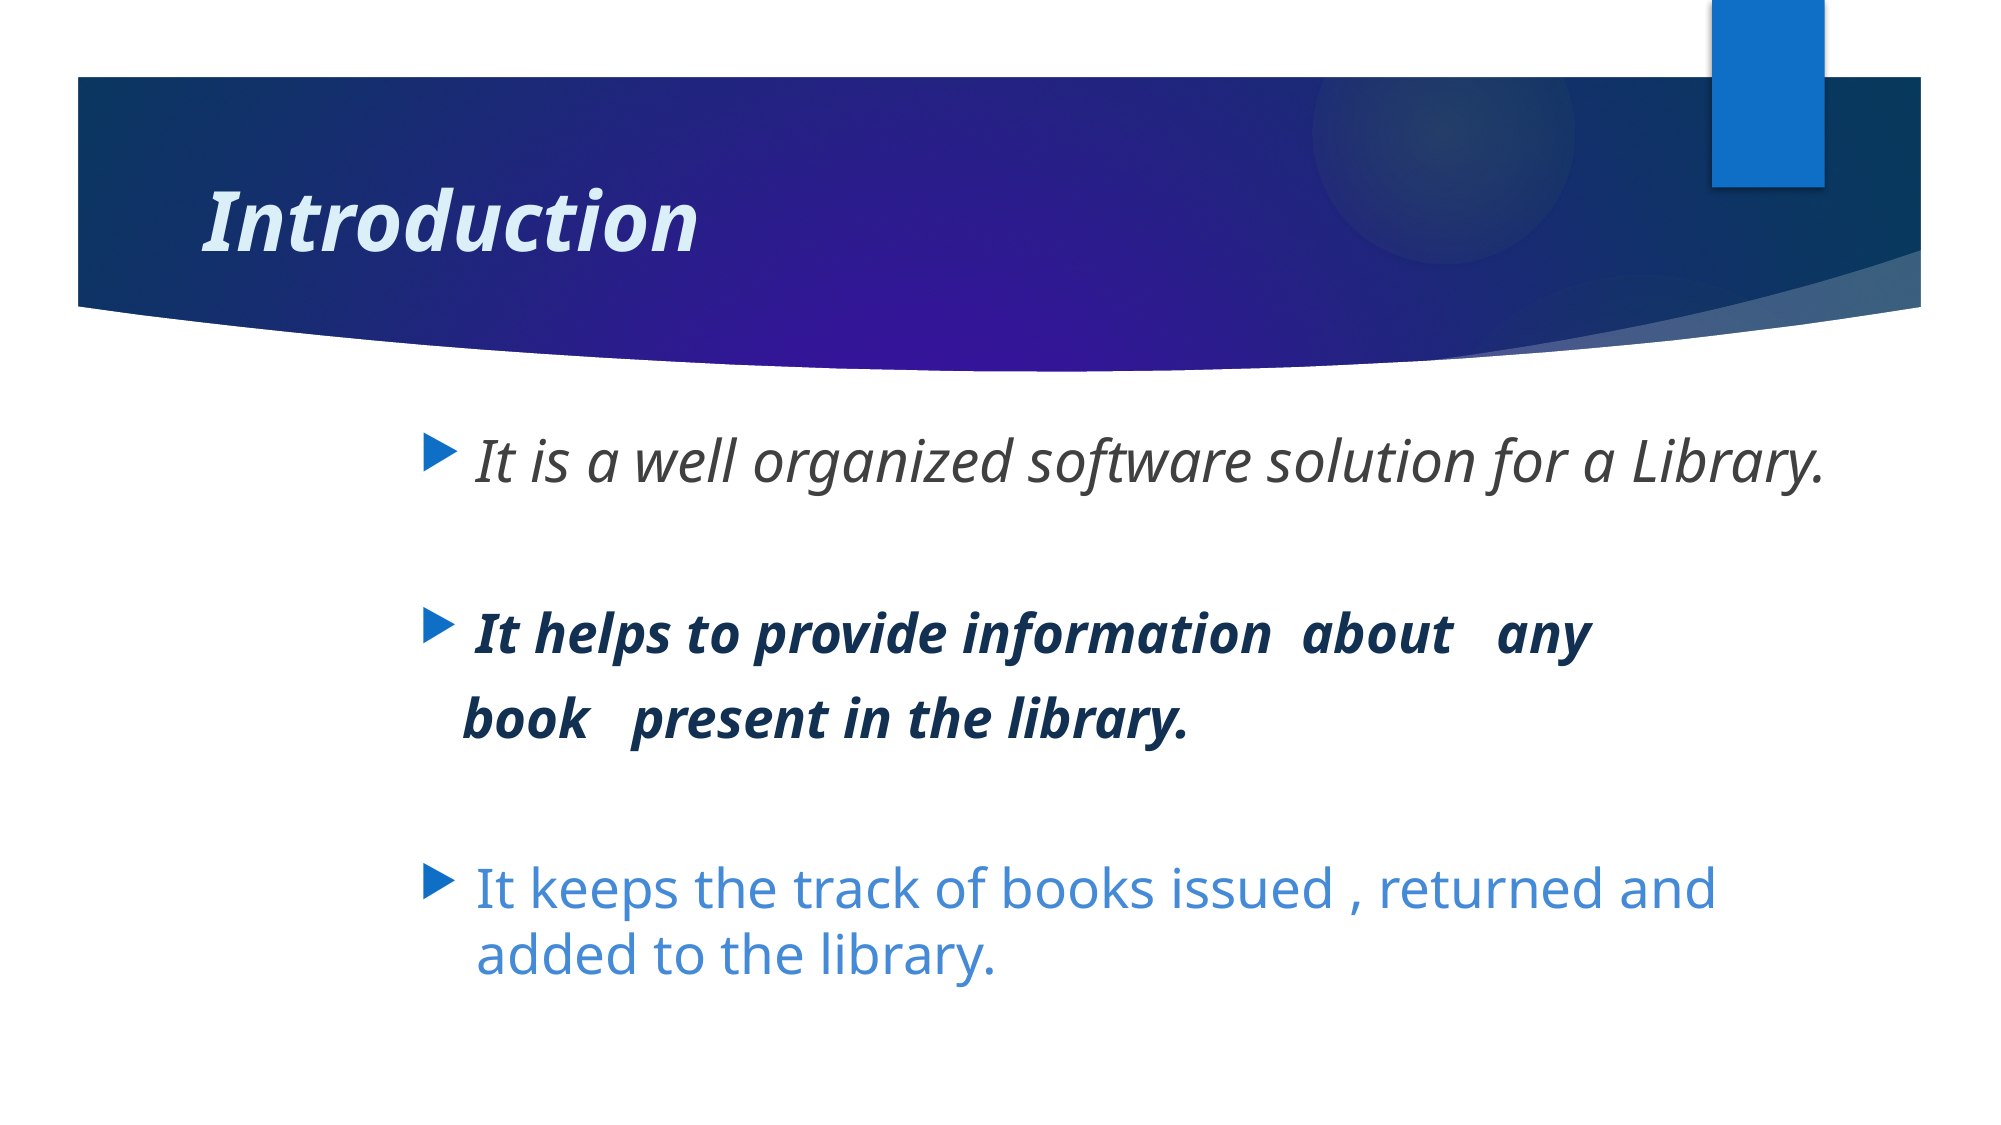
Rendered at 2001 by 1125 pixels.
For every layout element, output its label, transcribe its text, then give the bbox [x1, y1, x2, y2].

title Introduction [189, 159, 1627, 276]
list It is a well organized software solution for a Library. It helps to provide information about any book present in the library. It keeps the track of books issued , returned and added to the library. [404, 415, 1853, 1037]
